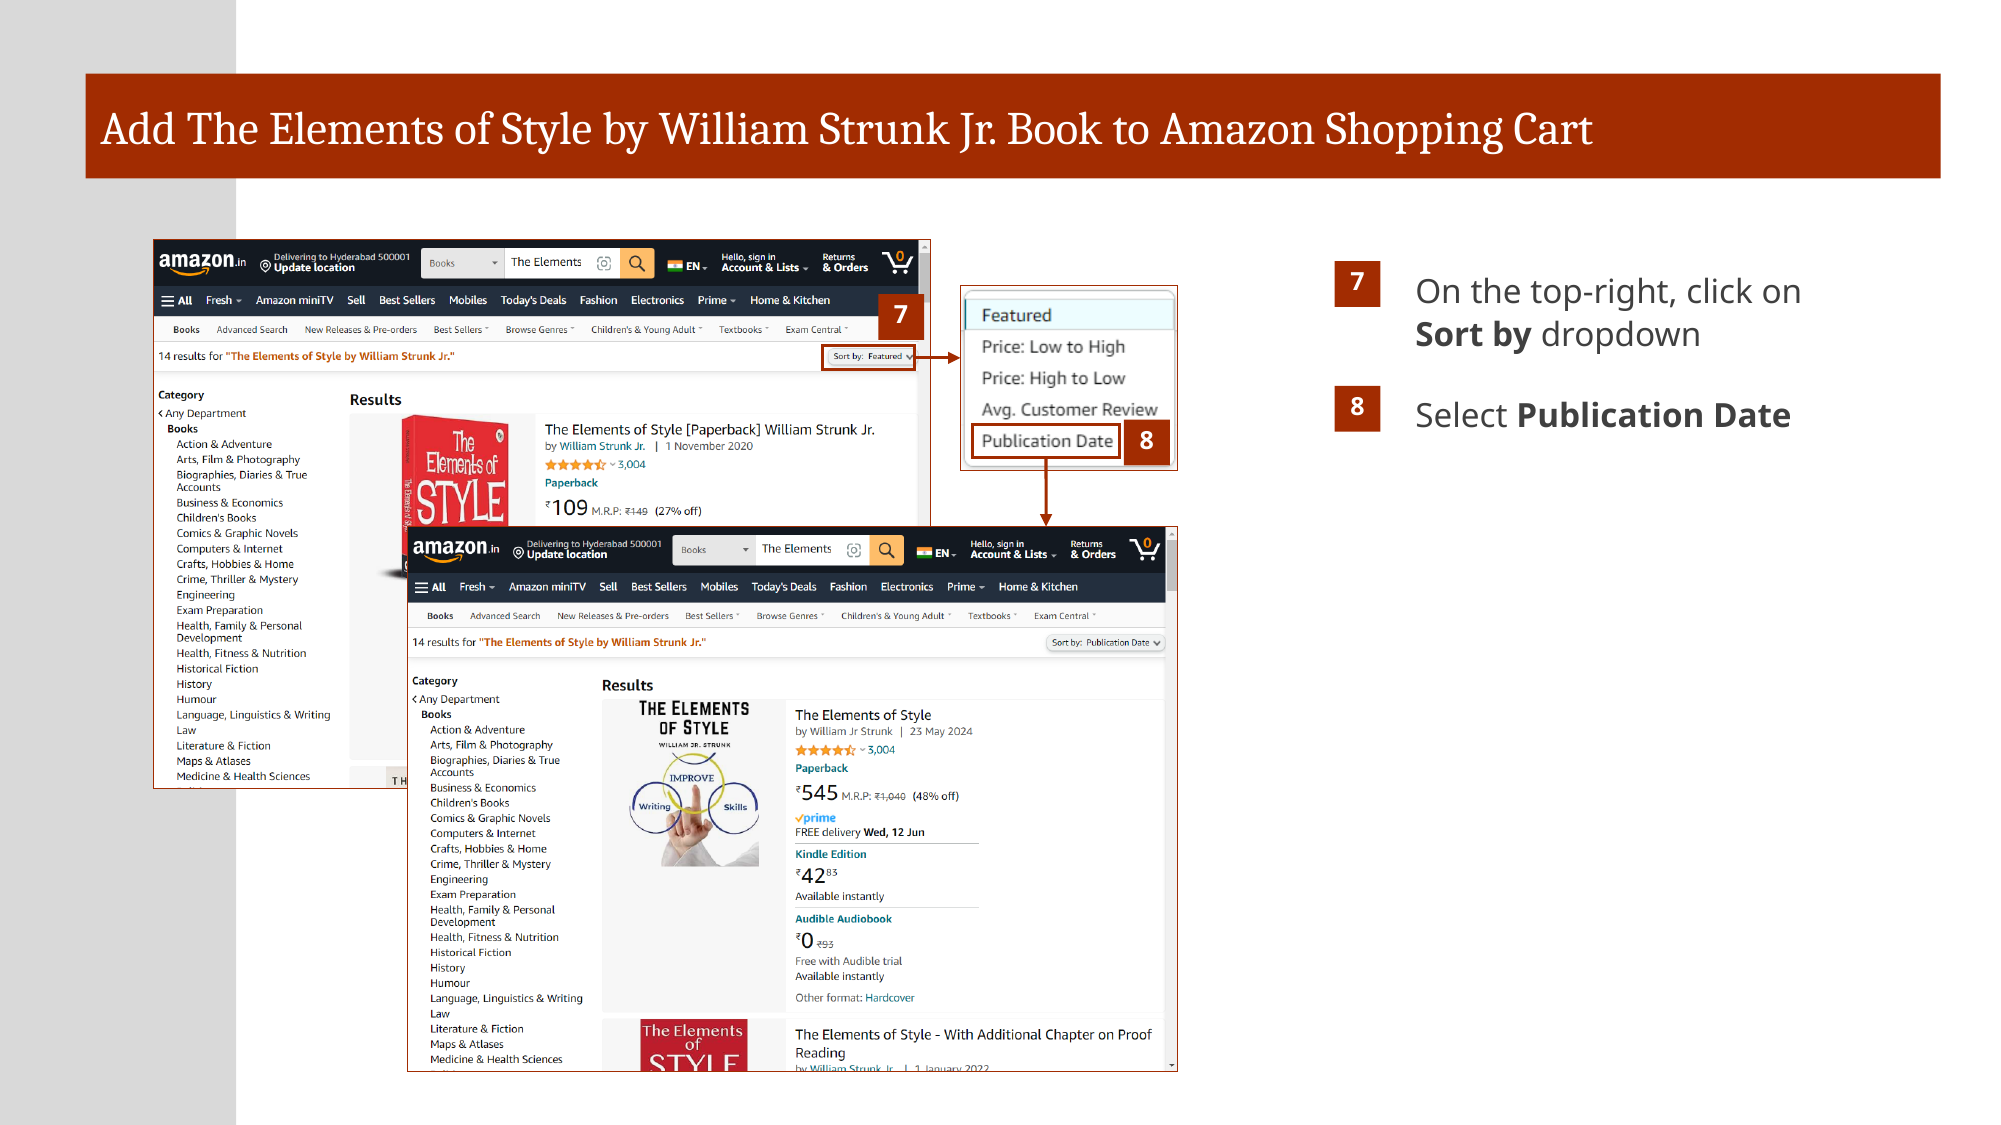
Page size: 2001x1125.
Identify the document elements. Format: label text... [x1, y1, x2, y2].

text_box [1326, 382, 1389, 432]
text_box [1326, 258, 1389, 307]
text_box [869, 291, 933, 340]
picture [960, 285, 1178, 471]
picture [153, 239, 1178, 1072]
title Add The Elements of Style by William Strunk Jr. Book to Amazon Shopping Cart [85, 73, 1941, 179]
text_box On the top-right, click on Sort by dropdown [1400, 259, 1881, 353]
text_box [1115, 416, 1178, 466]
text_box Select Publication Date [1400, 383, 1941, 432]
